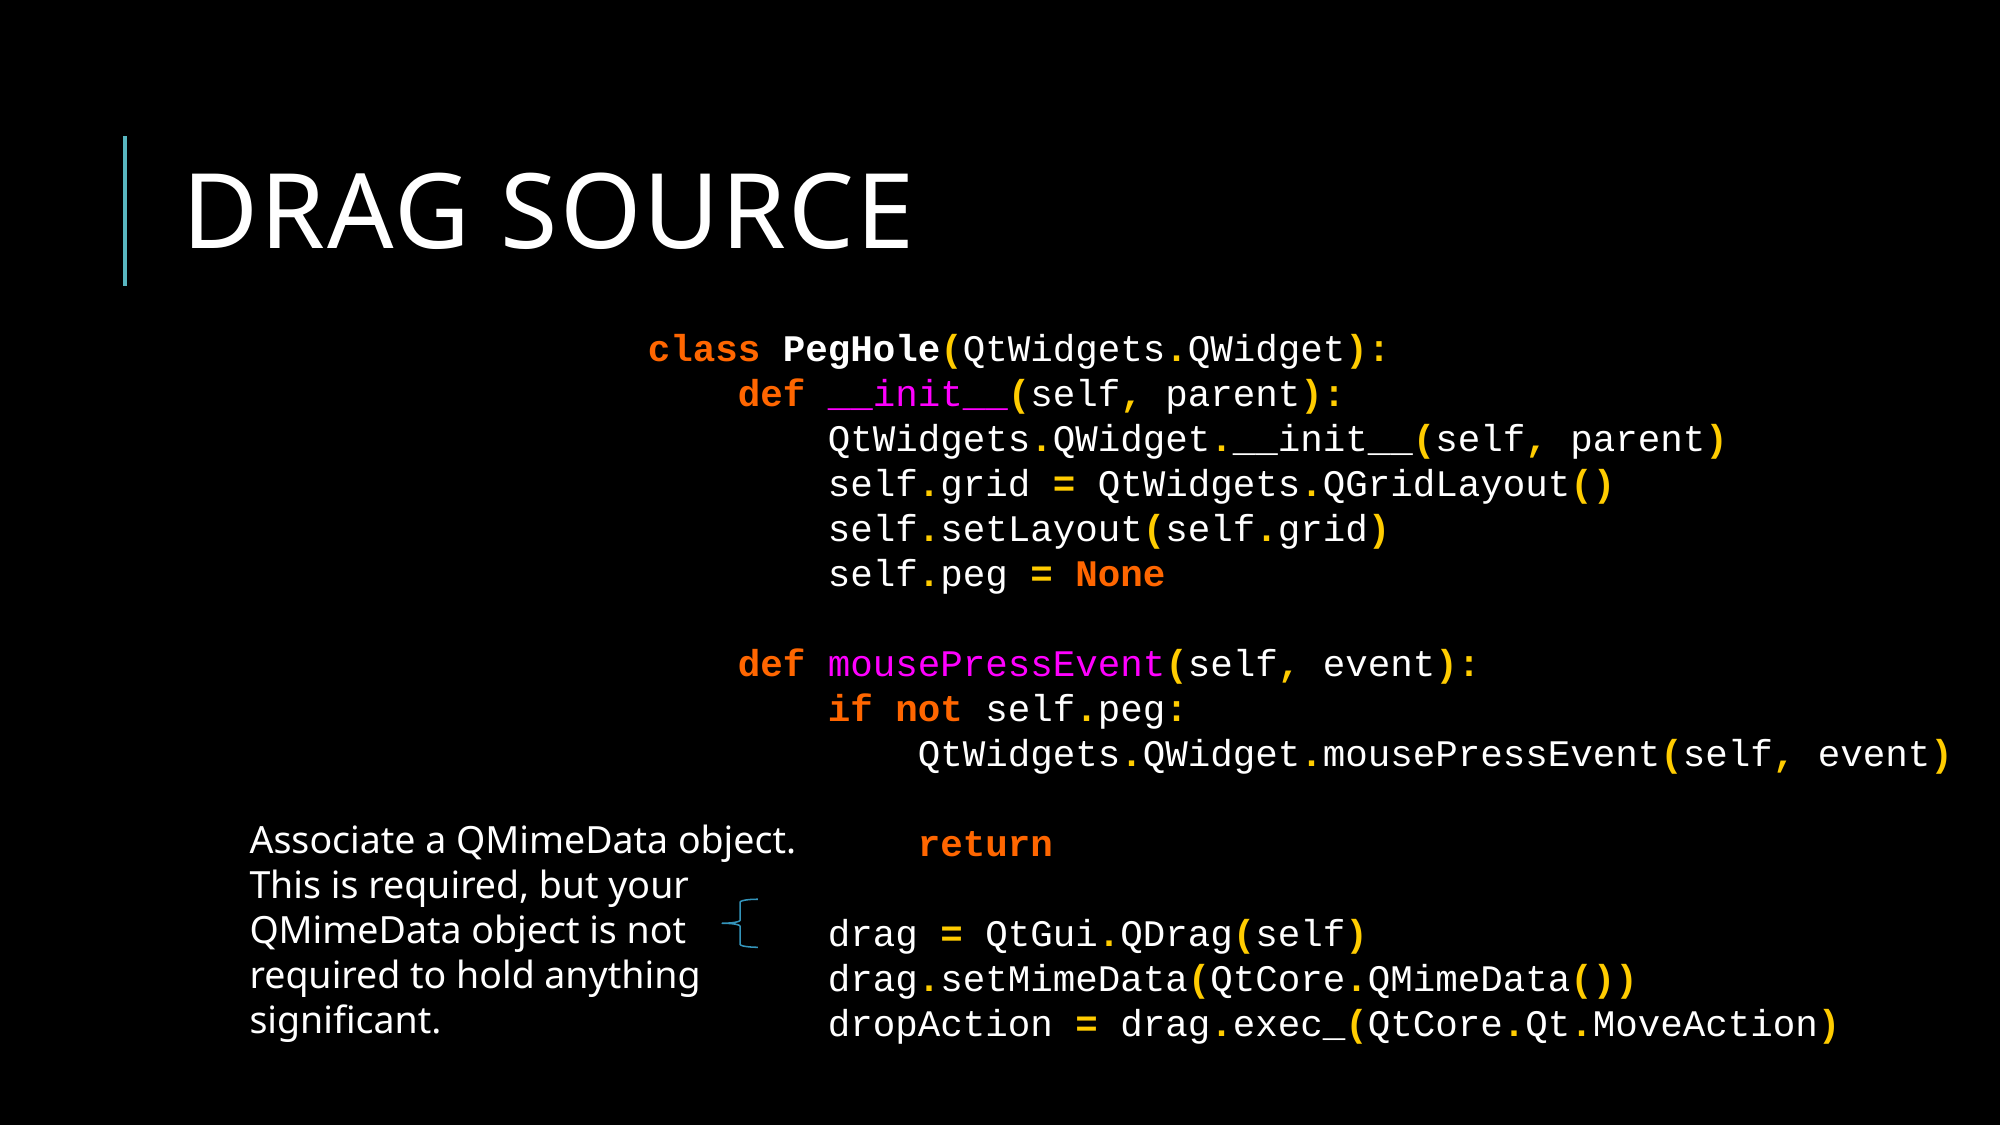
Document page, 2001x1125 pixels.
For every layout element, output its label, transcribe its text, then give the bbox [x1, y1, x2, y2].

title Drag Source [168, 96, 1763, 342]
text_box class PegHole(QtWidgets.QWidget): def __init__(self, parent): QtWidgets.QWidget.__init__(self, parent) self.grid = QtWidgets.QGridLayout() self.setLayout(self.grid) self.peg = None def mousePressEvent(self, event): if not self.peg: QtWidgets.QWidget.mousePressEvent(self, event) return drag = QtGui.QDrag(self) drag.setMimeData(QtCore.QMimeData()) dropAction = drag.exec_(QtCore.Qt.MoveAction) [633, 316, 1978, 1052]
text_box Associate a QMimeData object. This is required, but your QMimeData object is not required to hold anything significant. [234, 808, 822, 1049]
